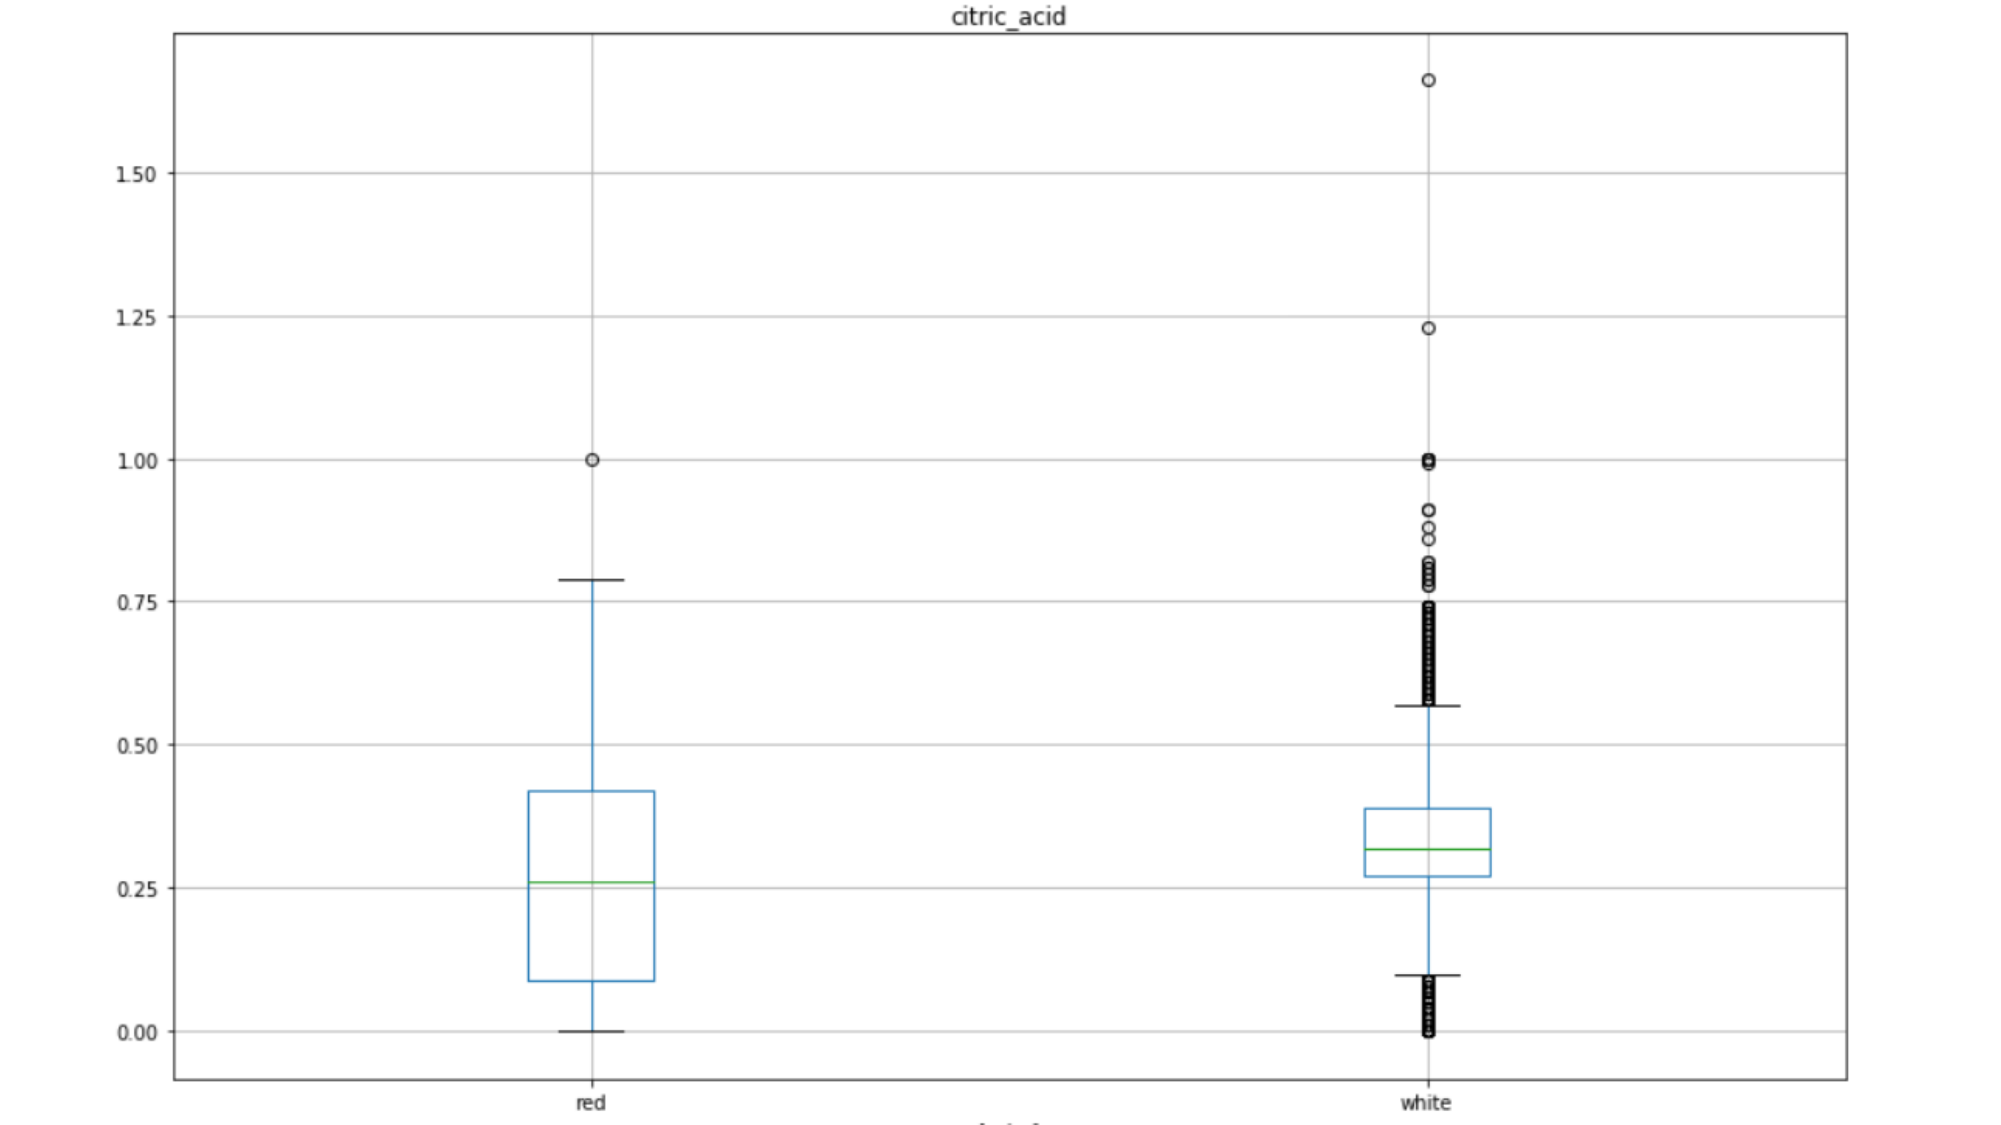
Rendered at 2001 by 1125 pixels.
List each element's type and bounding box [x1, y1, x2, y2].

picture [105, 0, 1895, 1125]
